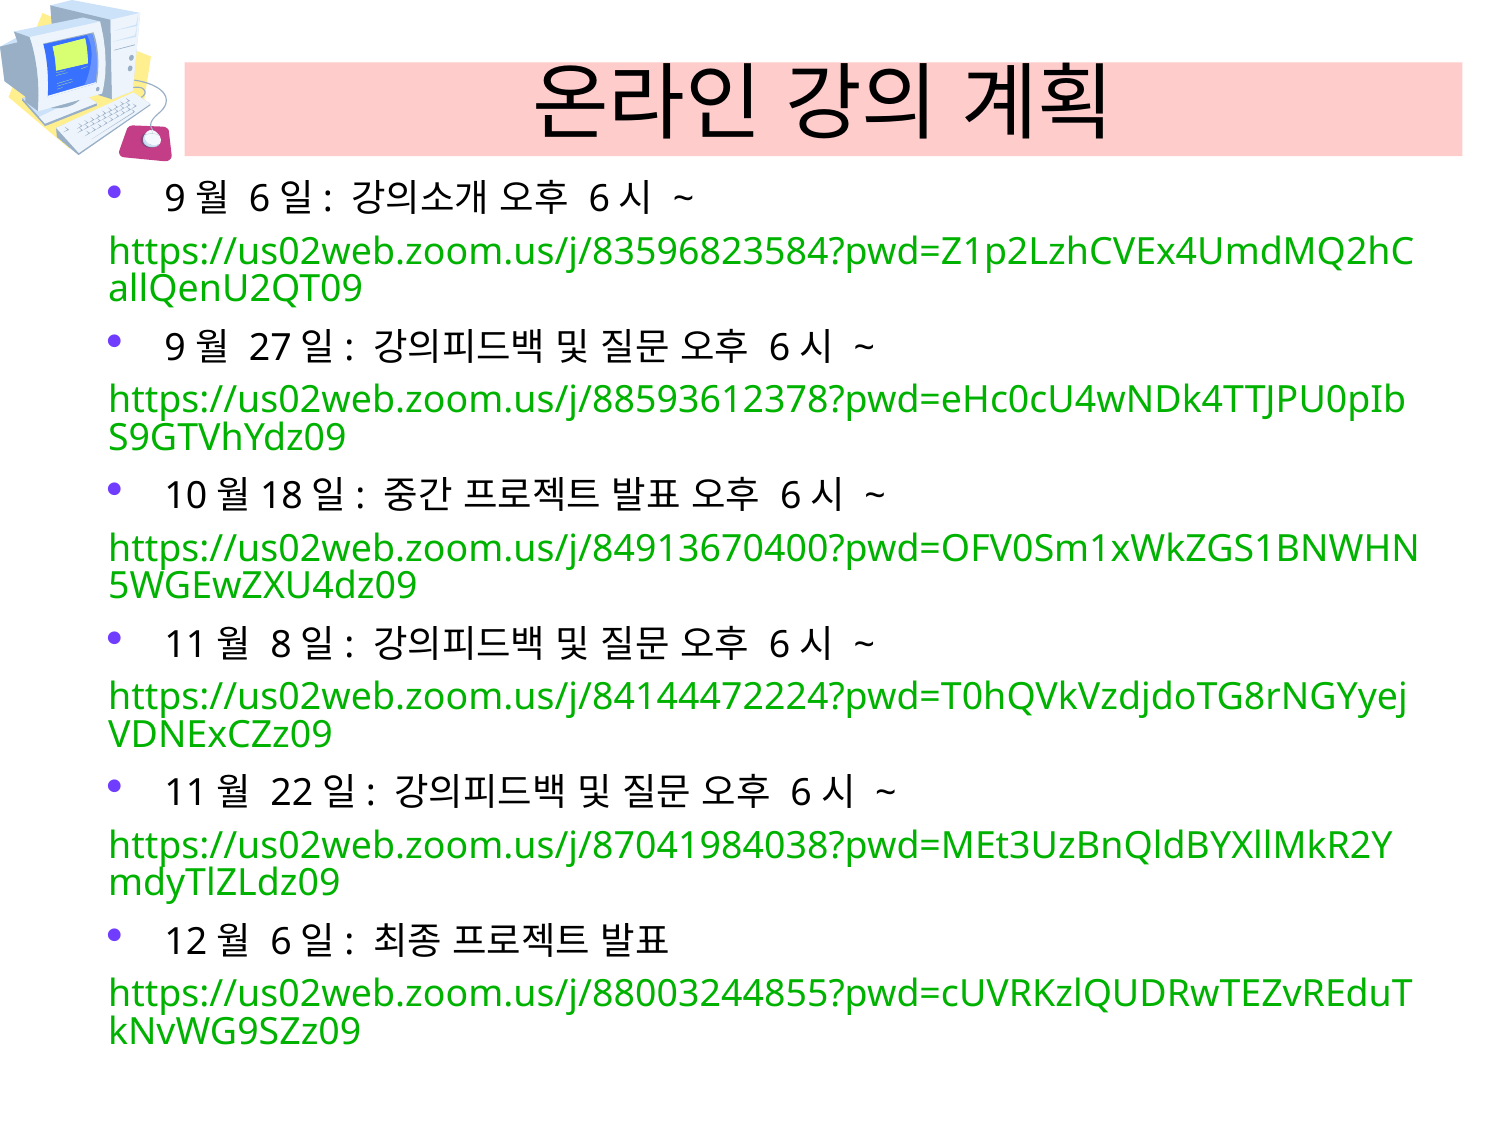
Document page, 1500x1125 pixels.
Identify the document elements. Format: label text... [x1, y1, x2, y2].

title 온라인 강의 계획 [184, 62, 1463, 157]
list 9월 6일: 강의소개 오후 6시 ~ https://us02web.zoom.us/j/83596823584?pwd=Z1p2LzhCVEx4UmdMQ2hCallQenU2QT09 9월 27일: 강의피드백 및 질문 오후 6시 ~ https://us02web.zoom.us/j/88593612378?pwd=eHc0cU4wNDk4TTJPU0pIbS9GTVhYdz09 10월18일: 중간 프로젝트 발표 오후 6시 ~ https://us02web.zoom.us/j/84913670400?pwd=OFV0Sm1xWkZGS1BNWHN5WGEwZXU4dz09 11월 8일: 강의피드백 및 질문 오후 6시 ~ https://us02web.zoom.us/j/84144472224?pwd=T0hQVkVzdjdoTG8rNGYyejVDNExCZz09 11월 22일: 강의피드백 및 질문 오후 6시 ~ https://us02web.zoom.us/j/87041984038?pwd=MEt3UzBnQldBYXllMkR2YmdyTlZLdz09 12월 6일: 최종 프로젝트 발표 https://us02web.zoom.us/j/88003244855?pwd=cUVRKzlQUDRwTEZvREduTkNvWG9SZz09 [93, 166, 1441, 1039]
